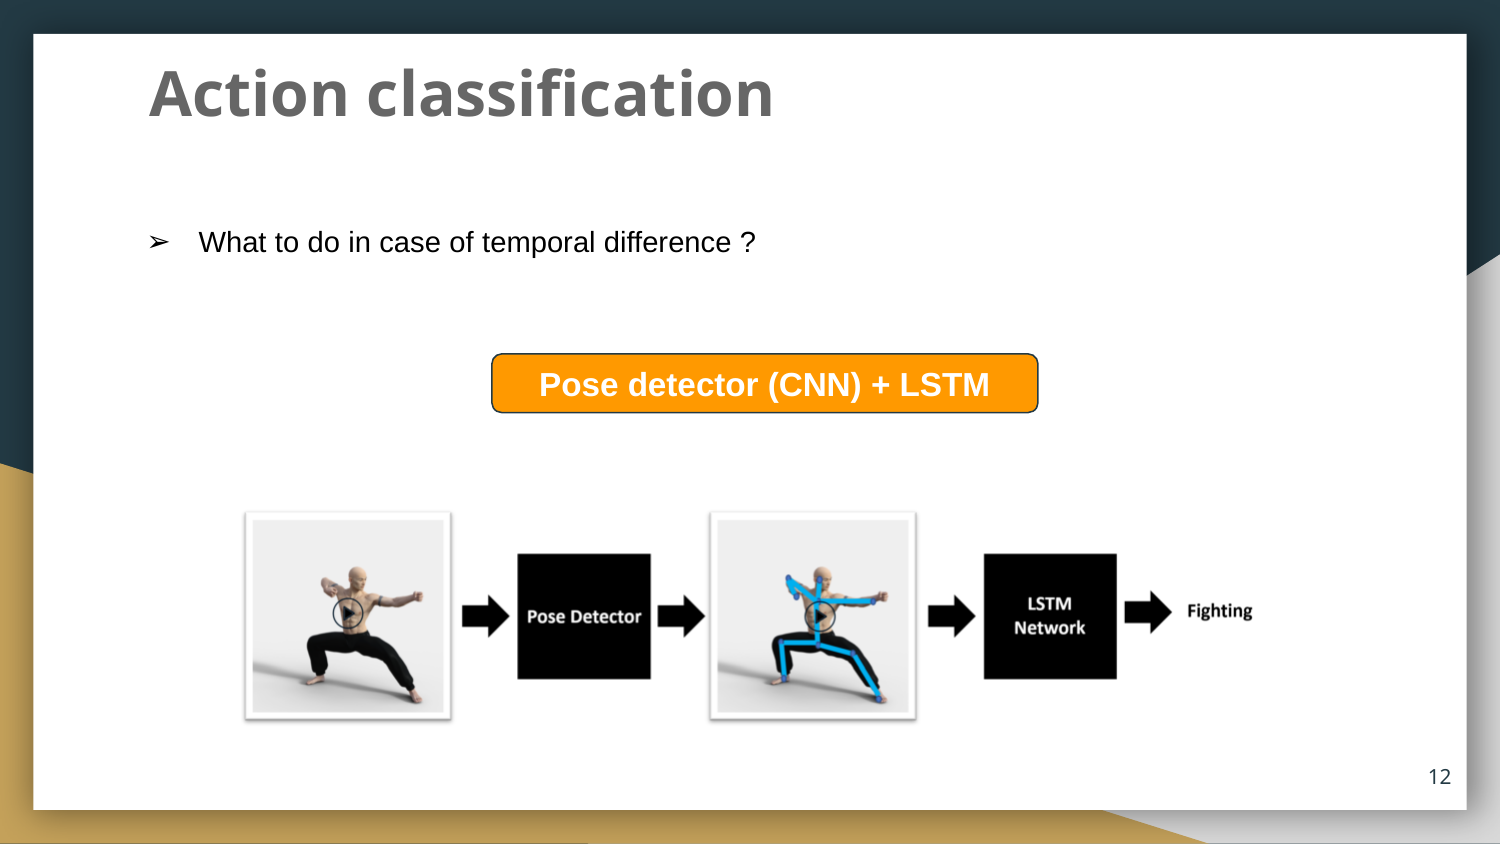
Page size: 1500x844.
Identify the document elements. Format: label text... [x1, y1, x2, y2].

text_box Pose detector (CNN) + LSTM [491, 353, 1038, 413]
slide_number ‹#› [1376, 745, 1467, 810]
picture [240, 475, 1266, 763]
title Action classification [134, 38, 1366, 190]
text_box What to do in case of temporal difference ? [108, 190, 1398, 274]
